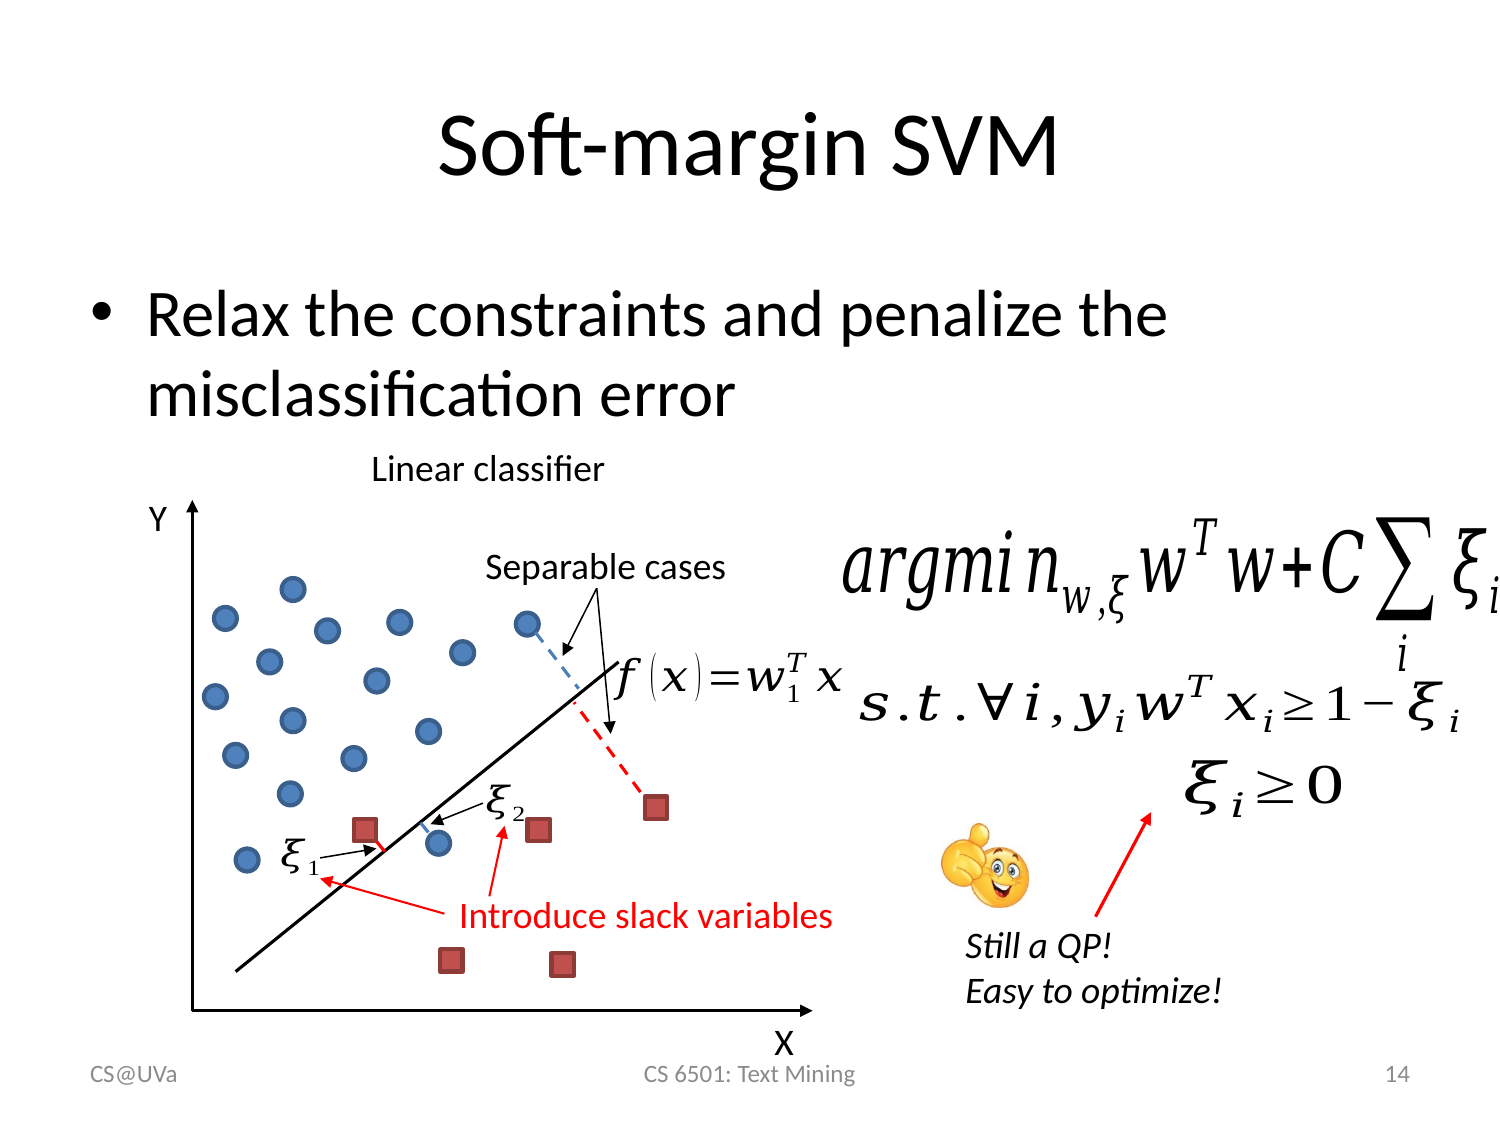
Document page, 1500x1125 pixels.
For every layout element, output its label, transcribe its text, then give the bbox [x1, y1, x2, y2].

slide_number CS@UVa [75, 1042, 425, 1103]
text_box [573, 742, 641, 793]
slide_number 14 [1074, 1042, 1425, 1103]
footer CS 6501: Text Mining [512, 1042, 988, 1103]
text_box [235, 647, 846, 972]
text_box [470, 534, 846, 735]
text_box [133, 485, 851, 1072]
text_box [319, 825, 861, 945]
list Relax the constraints and penalize the misclassification error [75, 262, 1425, 1005]
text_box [277, 780, 527, 881]
title Soft-margin SVM [75, 45, 1425, 233]
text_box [941, 811, 1243, 1020]
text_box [841, 507, 1500, 826]
